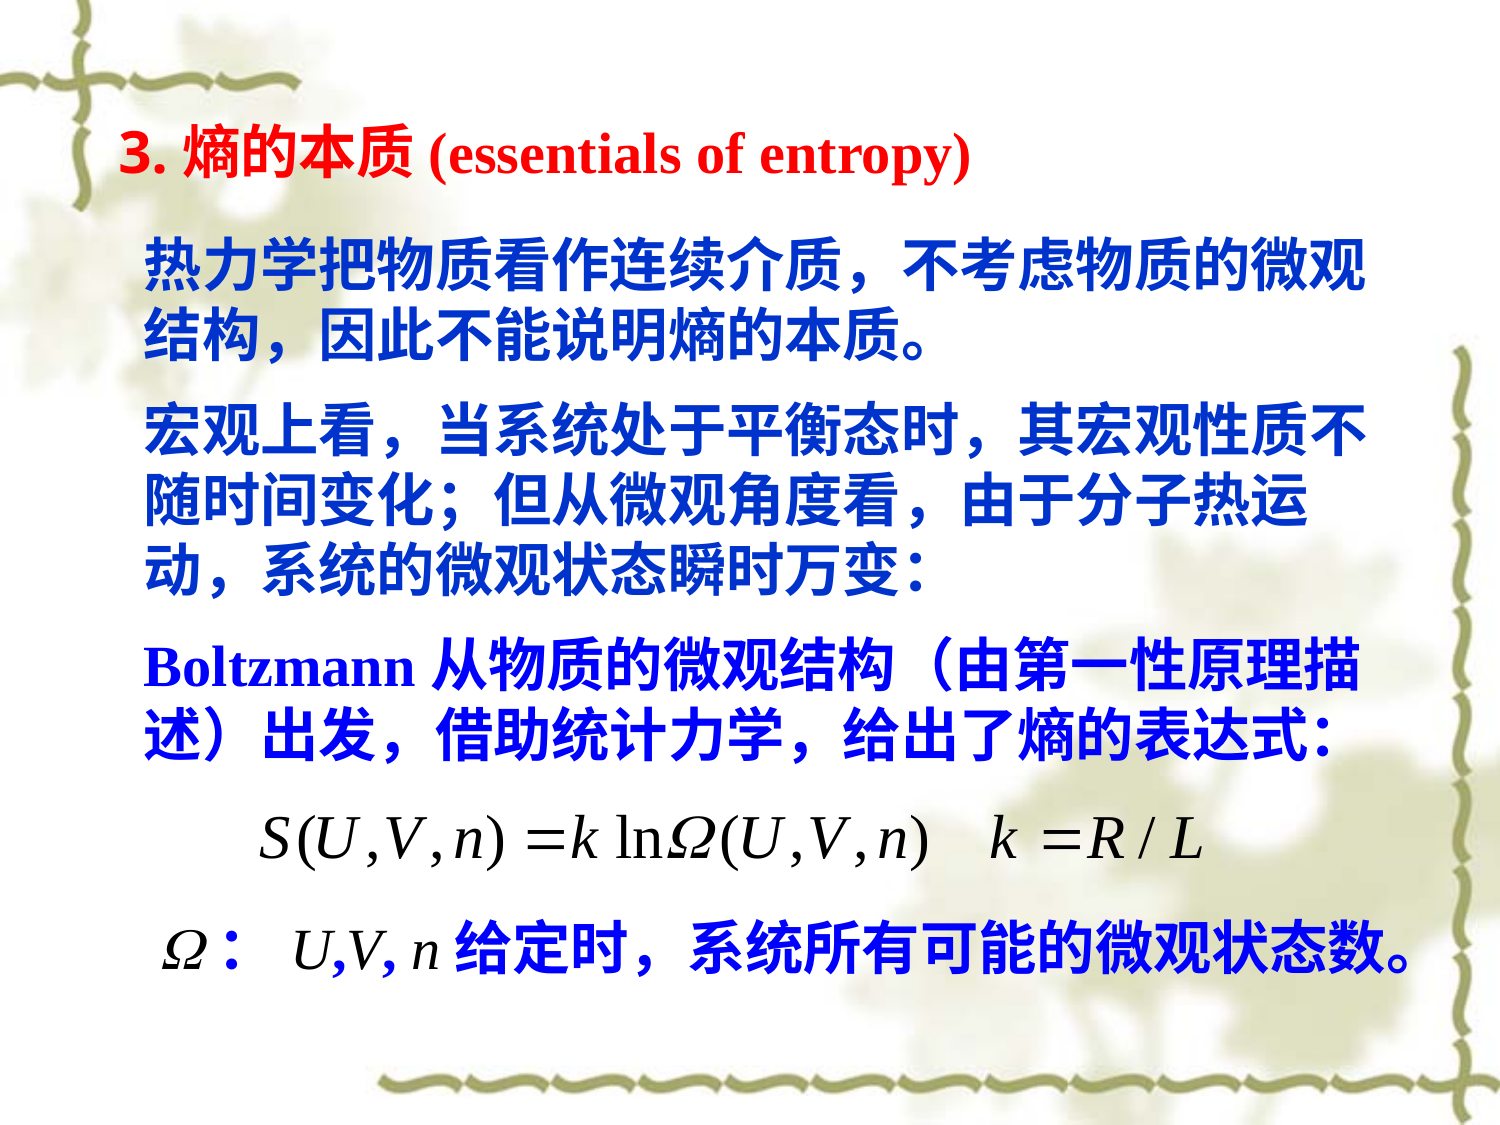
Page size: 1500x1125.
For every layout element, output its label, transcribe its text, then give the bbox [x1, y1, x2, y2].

text_box W：U,V, n给定时，系统所有可能的微观状态数。 [144, 904, 1436, 989]
picture [0, 0, 1500, 1125]
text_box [248, 800, 1219, 885]
text_box 3.熵的本质(essentials of entropy) [103, 107, 1327, 192]
text_box 热力学把物质看作连续介质，不考虑物质的微观结构，因此不能说明熵的本质。 宏观上看，当系统处于平衡态时，其宏观性质不随时间变化；但从微观角度看，由于分子热运动，系统的微观状态瞬时万变： Boltzmann从物质的微观结构（由第一性原理描述）出发，借助统计力学，给出了熵的表达式： [129, 220, 1422, 776]
